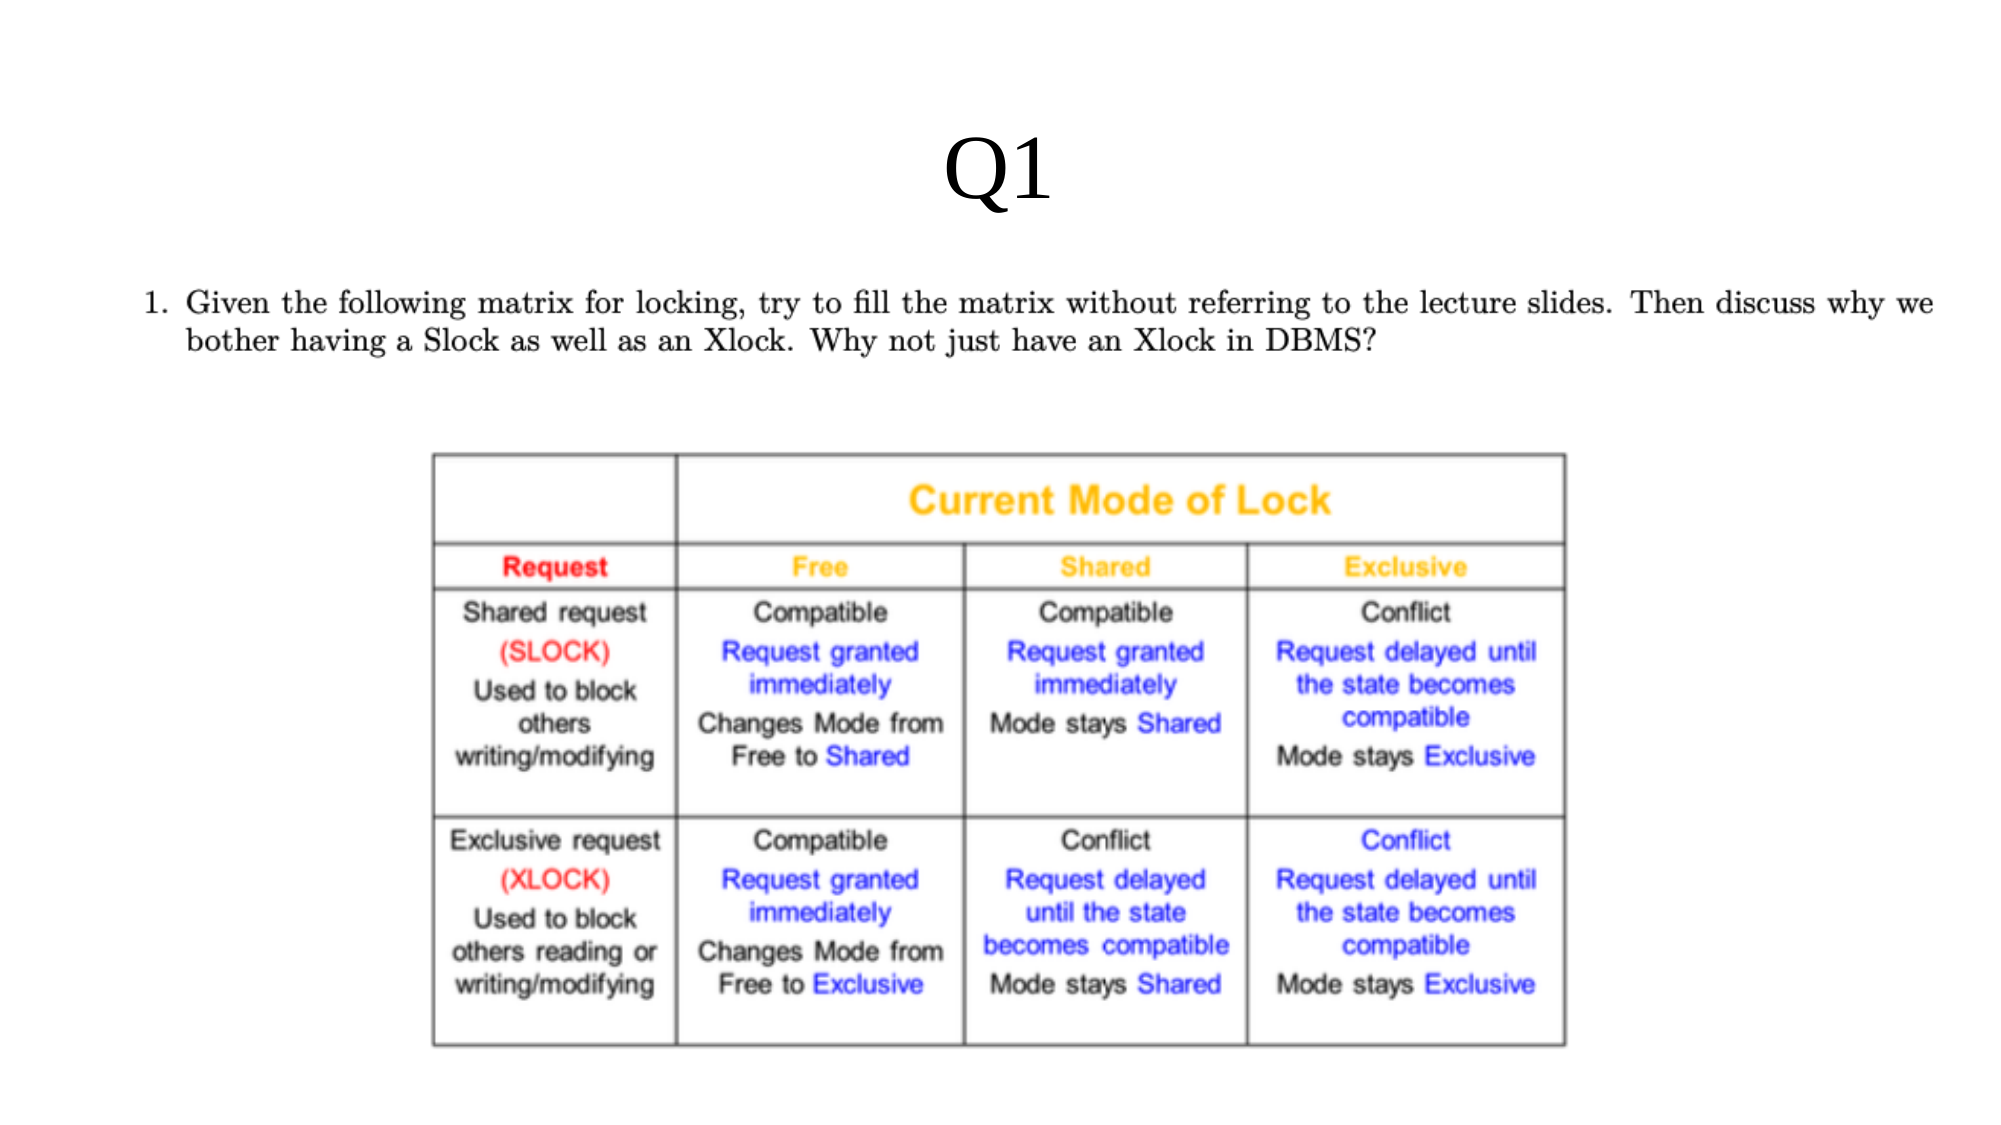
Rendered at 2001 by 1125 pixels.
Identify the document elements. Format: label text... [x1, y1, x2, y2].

title Q1 [137, 59, 1863, 276]
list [136, 276, 1949, 364]
picture [419, 434, 1581, 1066]
